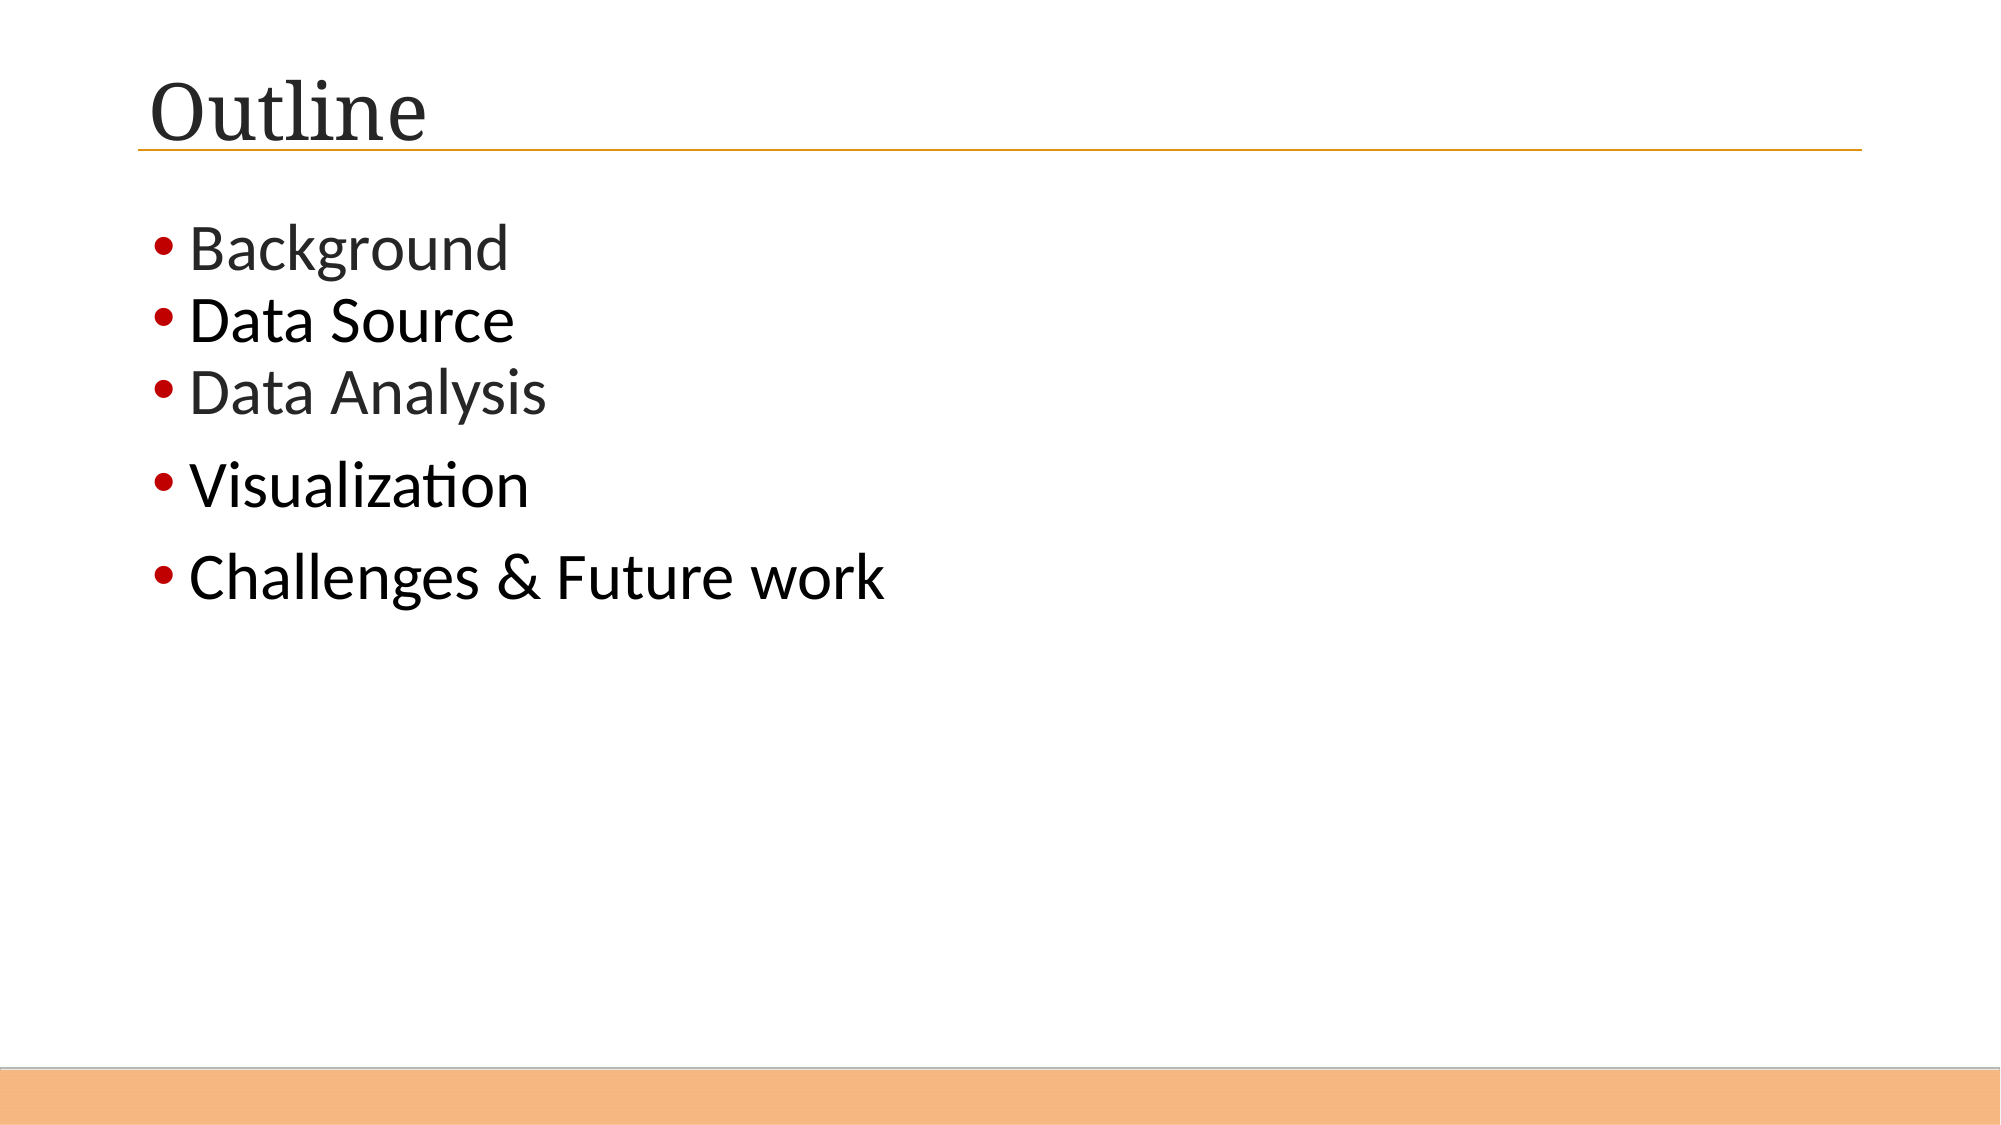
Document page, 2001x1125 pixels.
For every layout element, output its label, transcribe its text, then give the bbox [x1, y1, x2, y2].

picture [0, 1069, 2000, 1125]
list Outline [133, 65, 1867, 151]
list Background Data Source Data Analysis Visualization Challenges & Future work [137, 205, 1863, 964]
